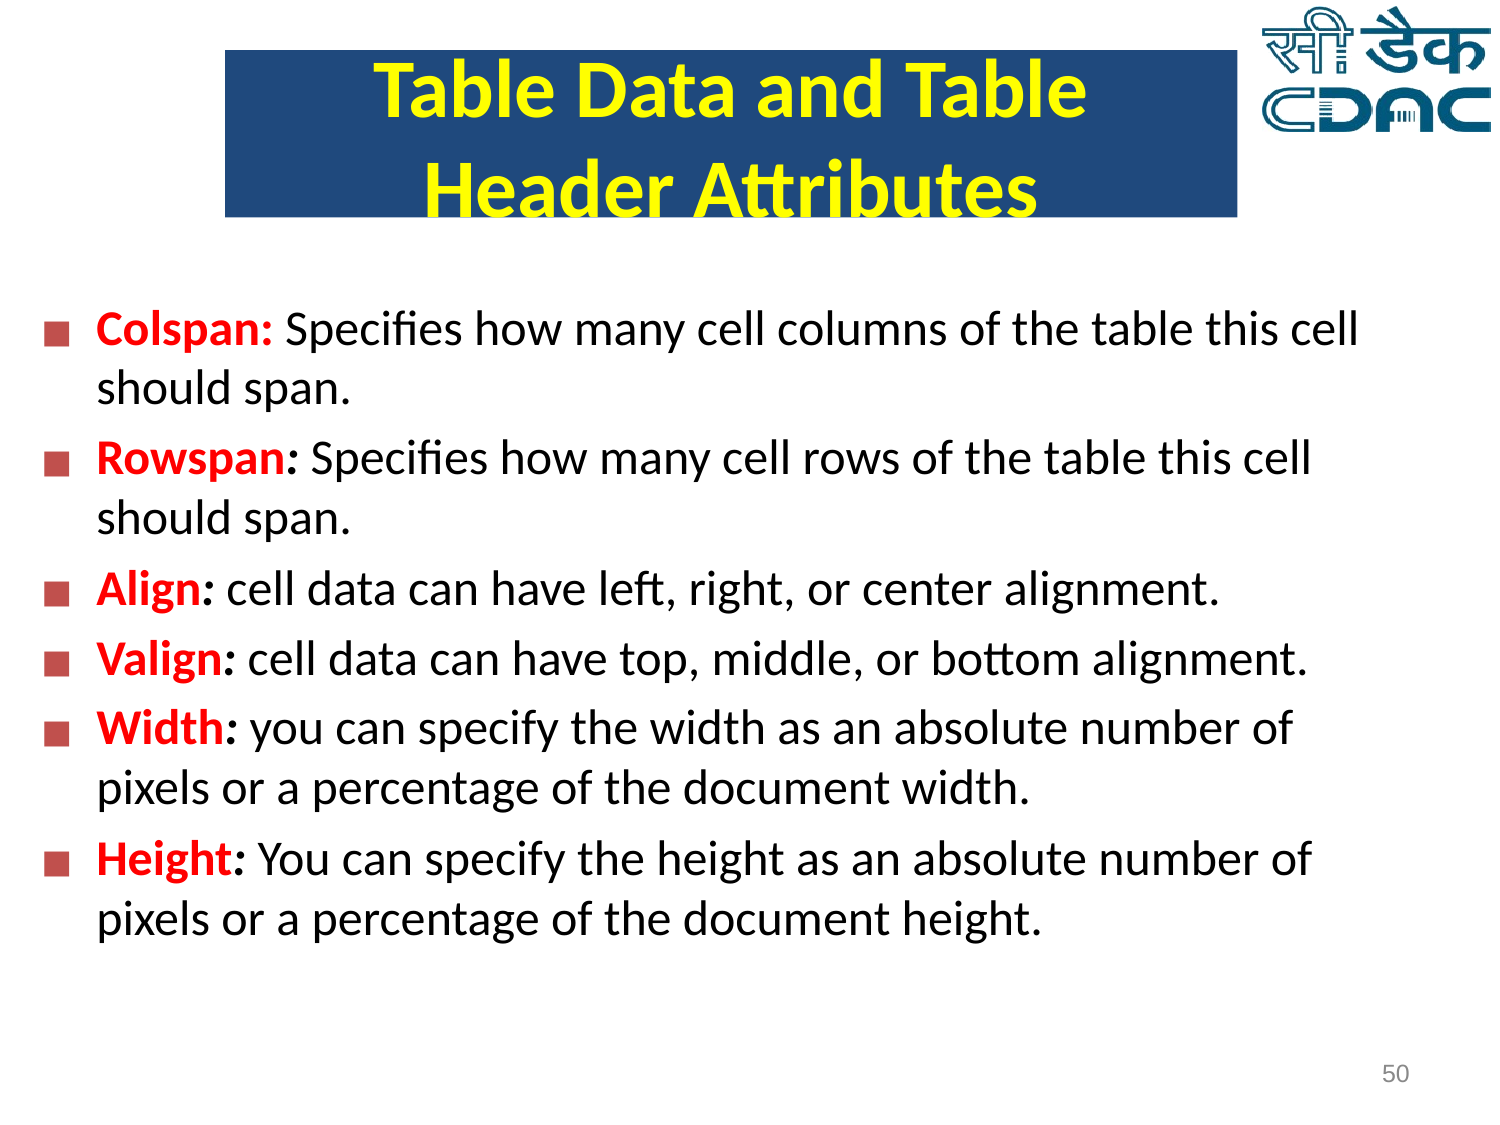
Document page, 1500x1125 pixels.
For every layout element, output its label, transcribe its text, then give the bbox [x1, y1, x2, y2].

title Table Data and Table Header Attributes [225, 50, 1238, 218]
picture [1262, 113, 1281, 132]
text_box ‹#› [1074, 1042, 1425, 1103]
picture [1262, 6, 1491, 132]
list Colspan: Specifies how many cell columns of the table this cell should span. Rowspan: Specifies how many cell rows of the table this cell should span. Align: cell data can have left, right, or center alignment. Valign: cell data can have top, middle, or bottom alignment. Width: you can specify the width as an absolute number of pixels or a percentage of the document width. Height: You can specify the height as an absolute number of pixels or a percentage of the document height. [24, 287, 1388, 1025]
picture [1390, 98, 1421, 132]
